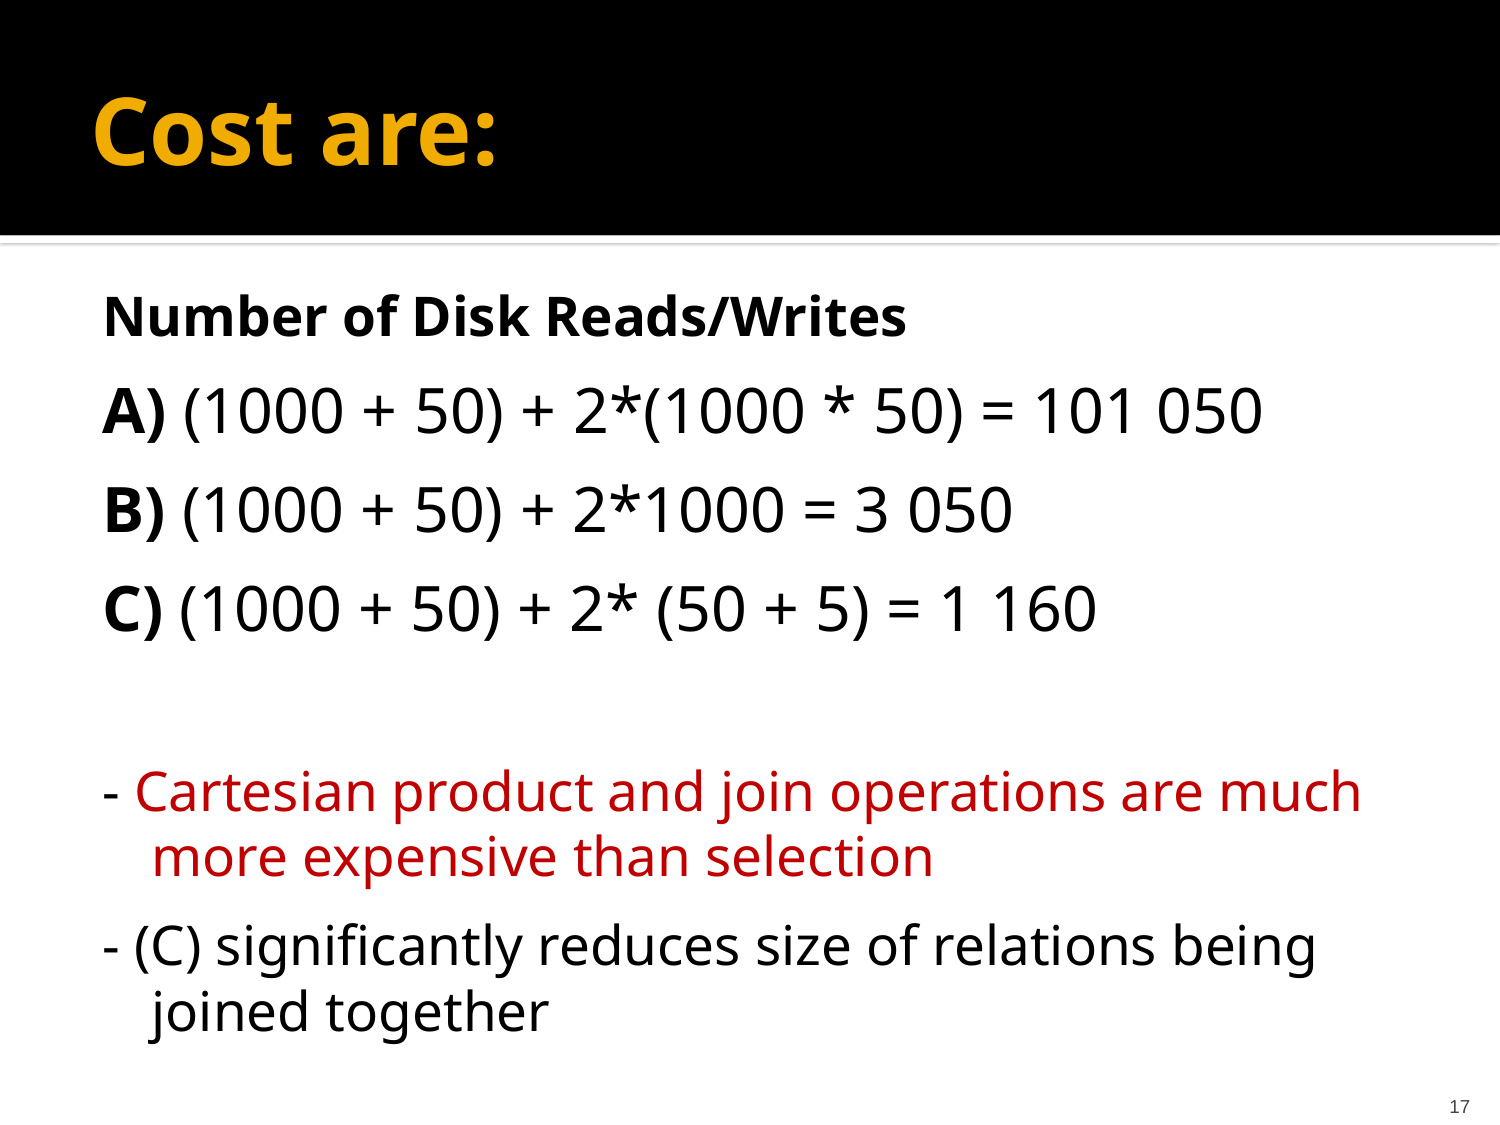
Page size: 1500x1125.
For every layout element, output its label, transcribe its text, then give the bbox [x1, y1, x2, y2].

slide_number 17 [1364, 1072, 1486, 1118]
title Cost are: [75, 25, 1425, 231]
list Number of Disk Reads/Writes A) (1000 + 50) + 2*(1000 * 50) = 101 050 B) (1000 + 50) + 2*1000 = 3 050 C) (1000 + 50) + 2* (50 + 5) = 1 160 - Cartesian product and join operations are much more expensive than selection - (C) significantly reduces size of relations being joined together [75, 267, 1425, 1050]
